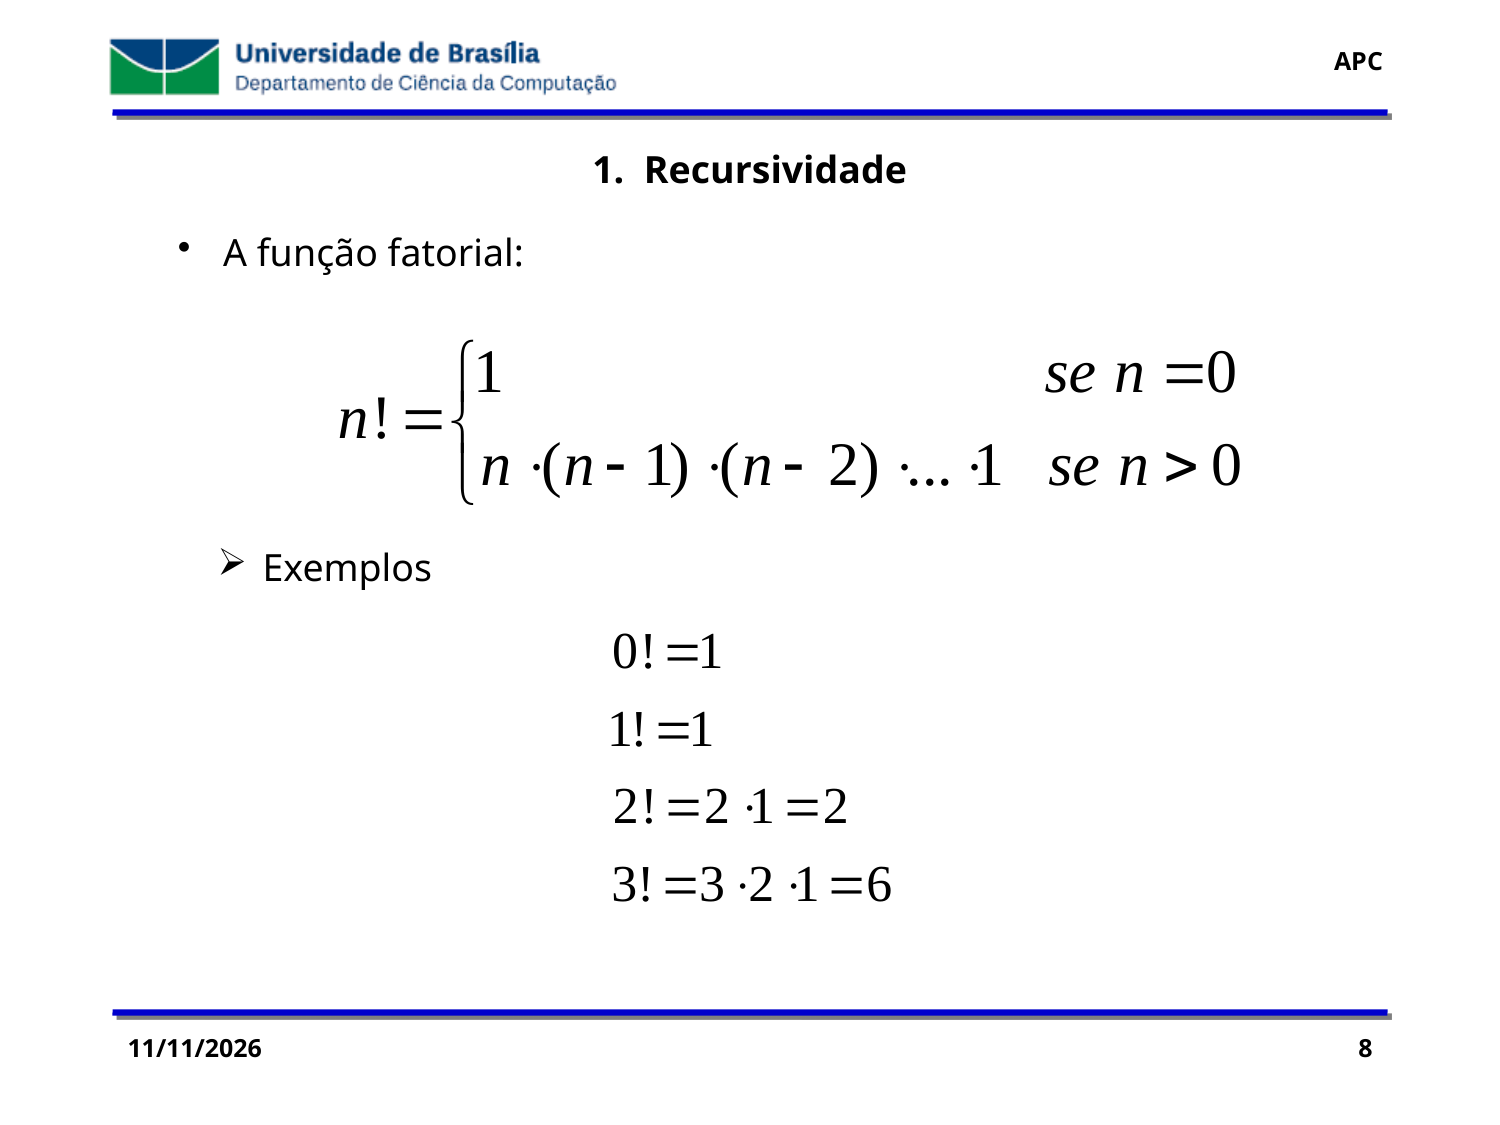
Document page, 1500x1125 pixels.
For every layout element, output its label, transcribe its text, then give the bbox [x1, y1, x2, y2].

text_box 1. Recursividade [112, 138, 1388, 198]
slide_number 8 [1074, 1024, 1388, 1101]
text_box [327, 329, 1254, 516]
picture [105, 35, 632, 100]
text_box A função fatorial: Exemplos [163, 221, 1301, 596]
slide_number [112, 1024, 426, 1101]
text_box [604, 620, 903, 915]
